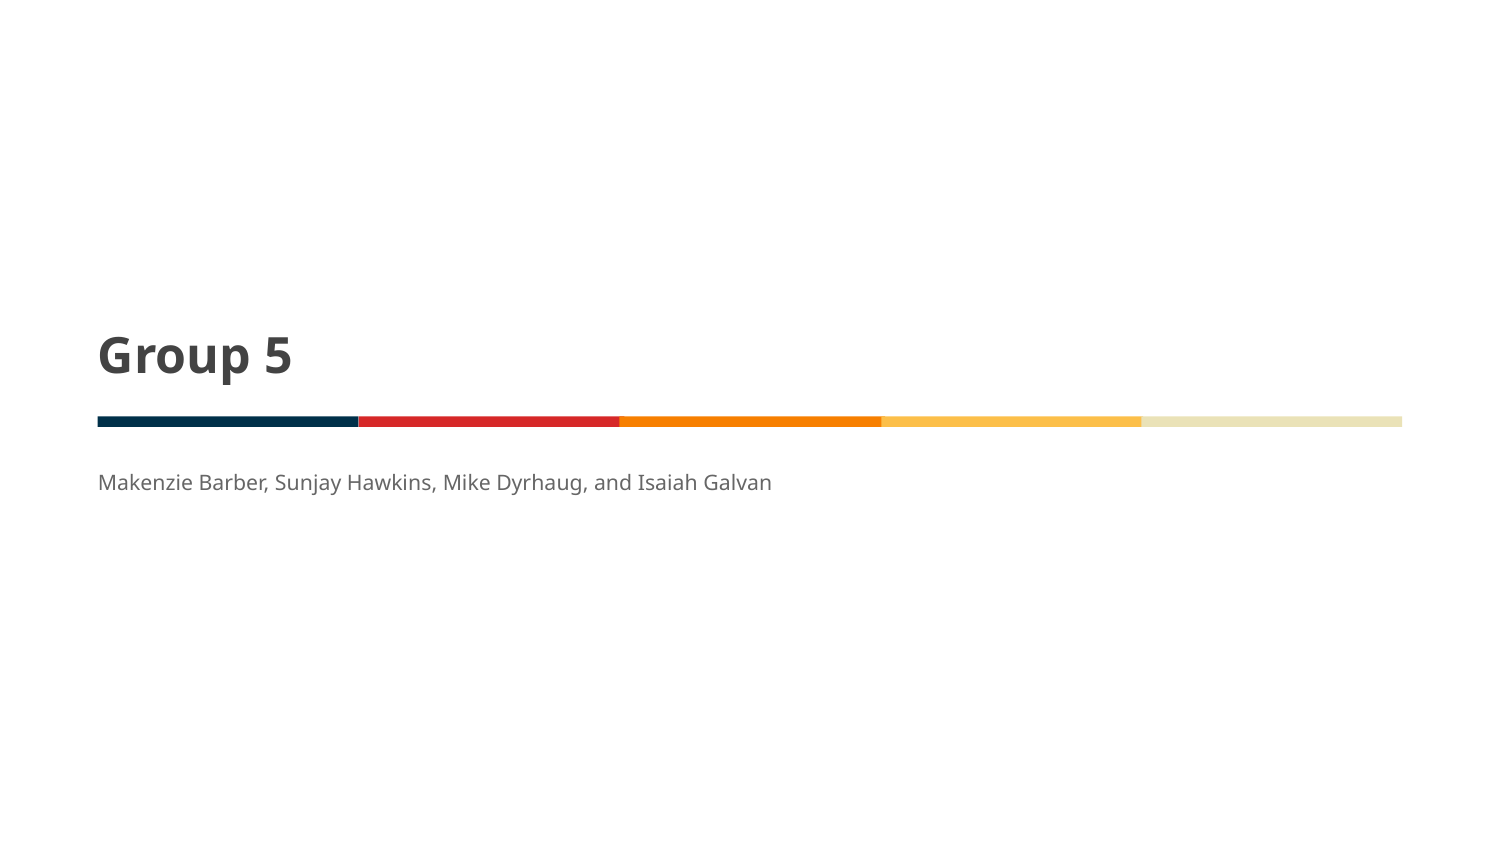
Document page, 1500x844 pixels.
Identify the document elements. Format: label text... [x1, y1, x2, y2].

title Group 5 [82, 225, 1403, 404]
subtitle Makenzie Barber, Sunjay Hawkins, Mike Dyrhaug, and Isaiah Galvan [82, 452, 881, 513]
